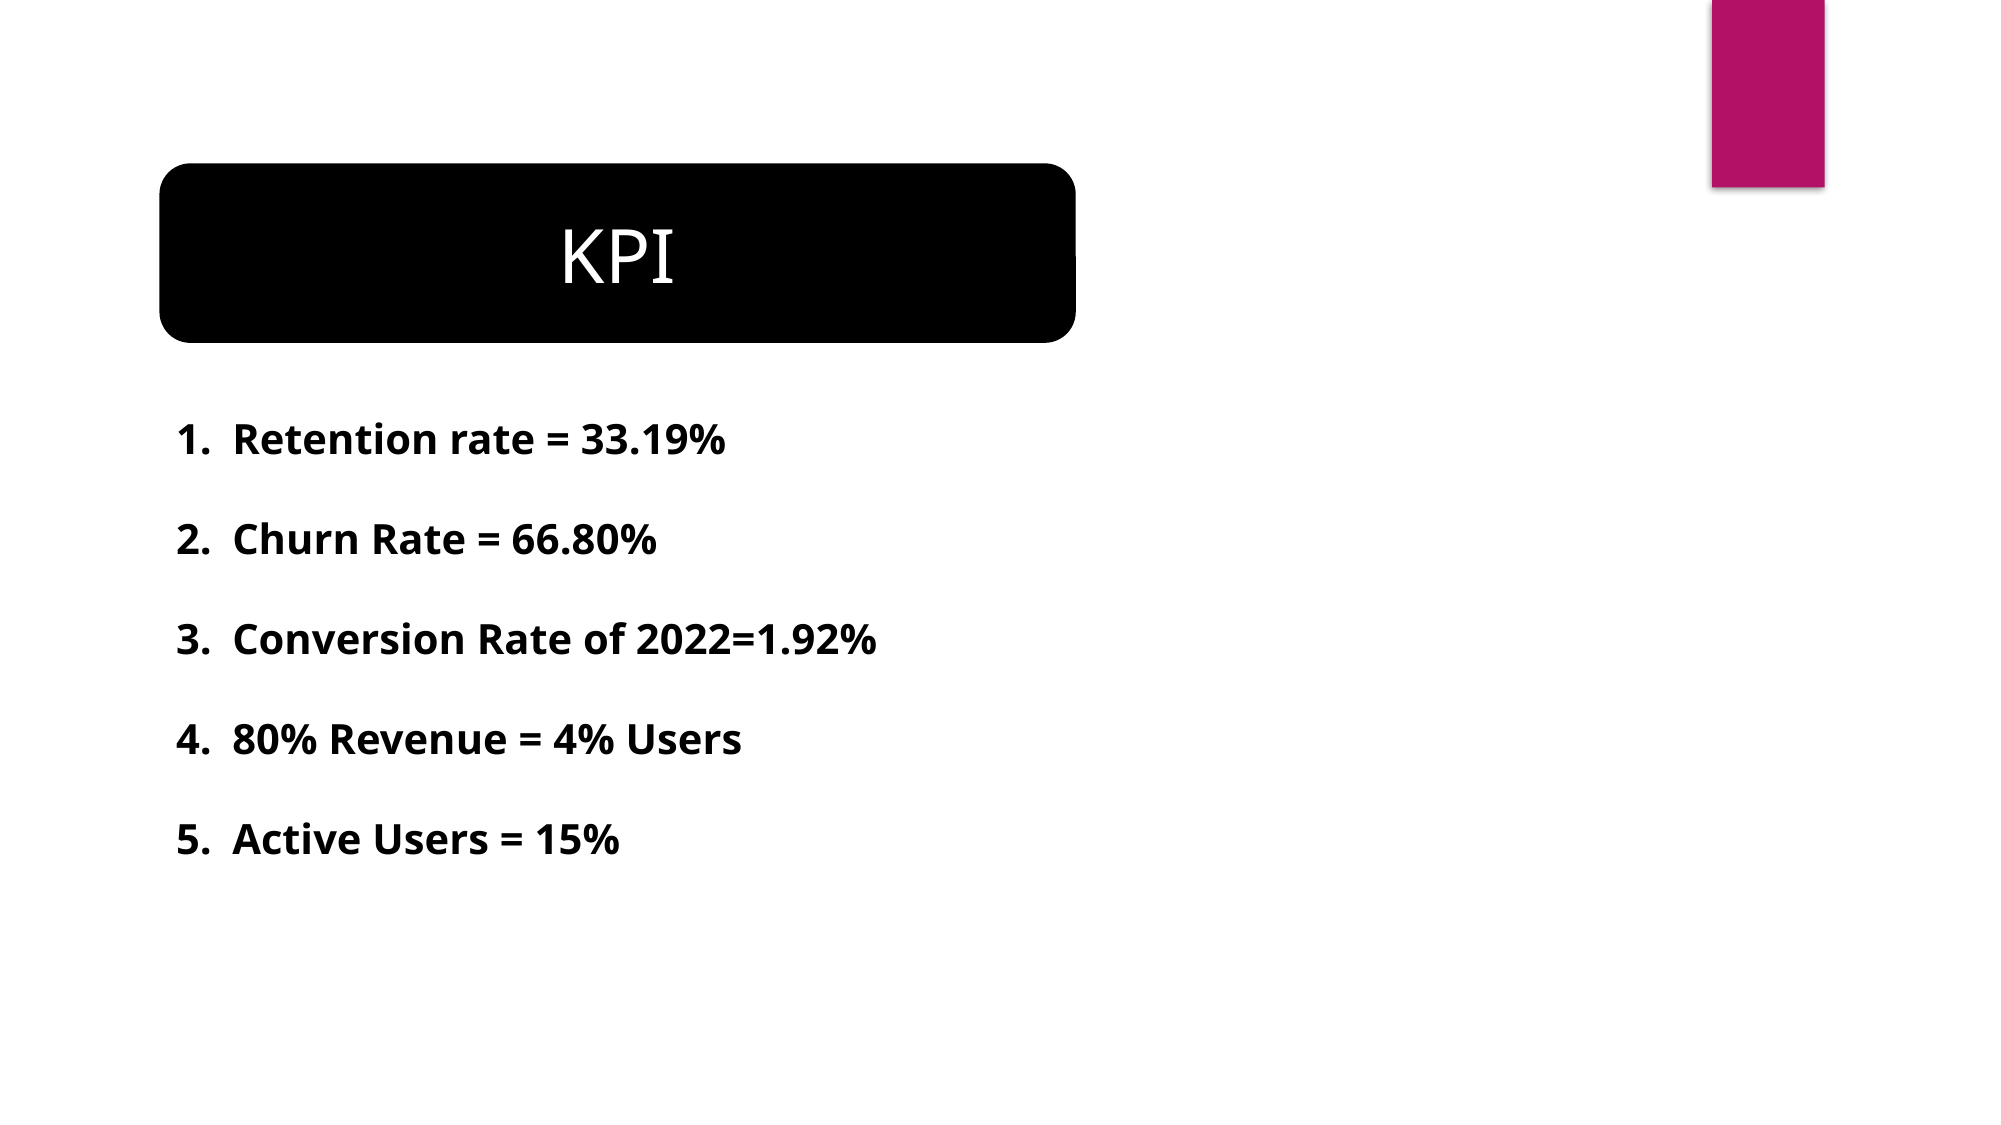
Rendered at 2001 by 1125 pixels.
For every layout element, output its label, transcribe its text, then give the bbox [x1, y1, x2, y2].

text_box Retention rate = 33.19% Churn Rate = 66.80% Conversion Rate of 2022=1.92% 80% Revenue = 4% Users Active Users = 15% [160, 355, 1085, 971]
text_box KPI [160, 164, 1075, 342]
